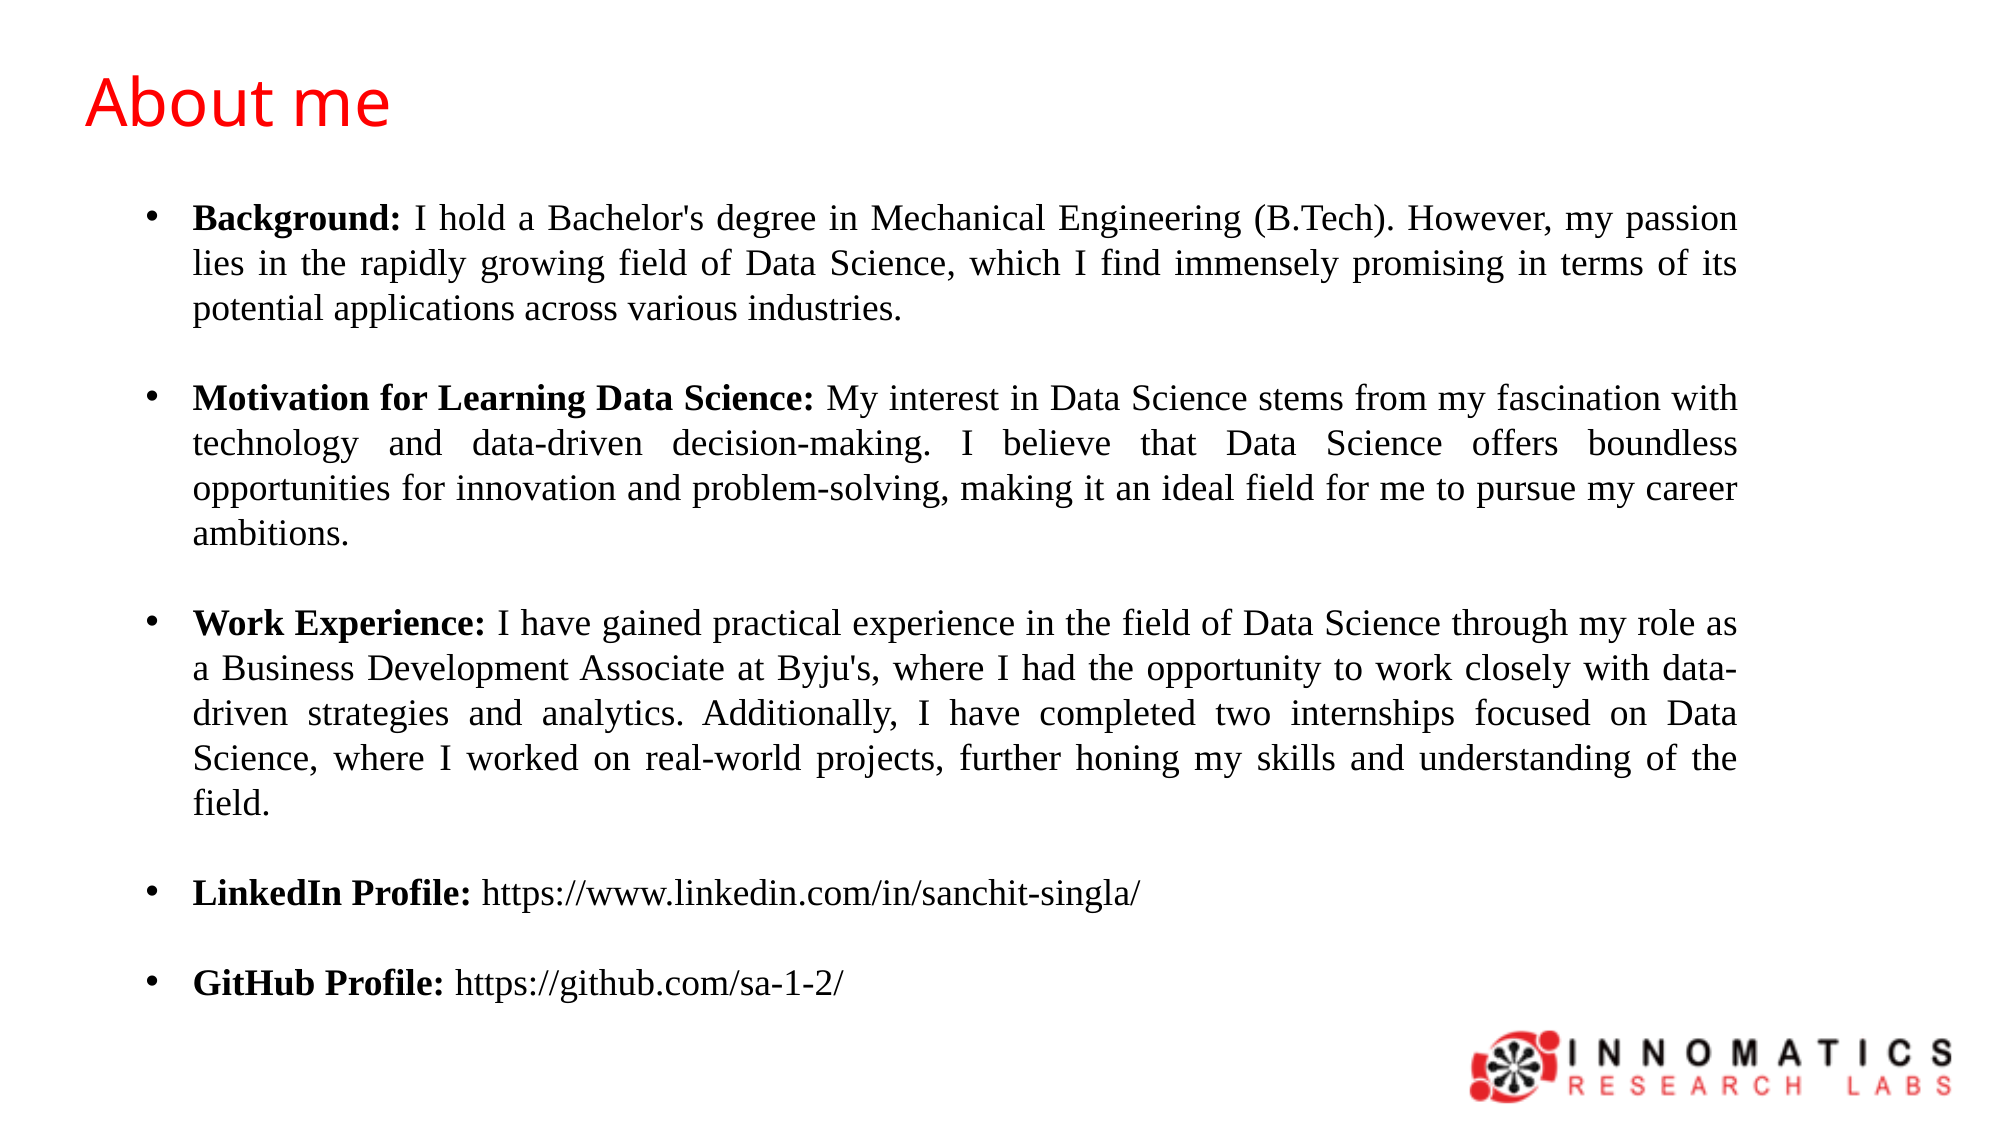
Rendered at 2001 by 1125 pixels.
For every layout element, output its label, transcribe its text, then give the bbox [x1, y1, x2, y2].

picture [1445, 1014, 1975, 1125]
text_box Background: I hold a Bachelor's degree in Mechanical Engineering (B.Tech). However, my passion lies in the rapidly growing field of Data Science, which I find immensely promising in terms of its potential applications across various industries. Motivation for Learning Data Science: My interest in Data Science stems from my fascination with technology and data-driven decision-making. I believe that Data Science offers boundless opportunities for innovation and problem-solving, making it an ideal field for me to pursue my career ambitions. Work Experience: I have gained practical experience in the field of Data Science through my role as a Business Development Associate at Byju's, where I had the opportunity to work closely with data-driven strategies and analytics. Additionally, I have completed two internships focused on Data Science, where I worked on real-world projects, further honing my skills and understanding of the field. LinkedIn Profile: https://www.linkedin.com/in/sanchit-singla/ GitHub Profile: https://github.com/sa-1-2/ [130, 185, 1755, 1011]
text_box About me [70, 68, 1071, 148]
